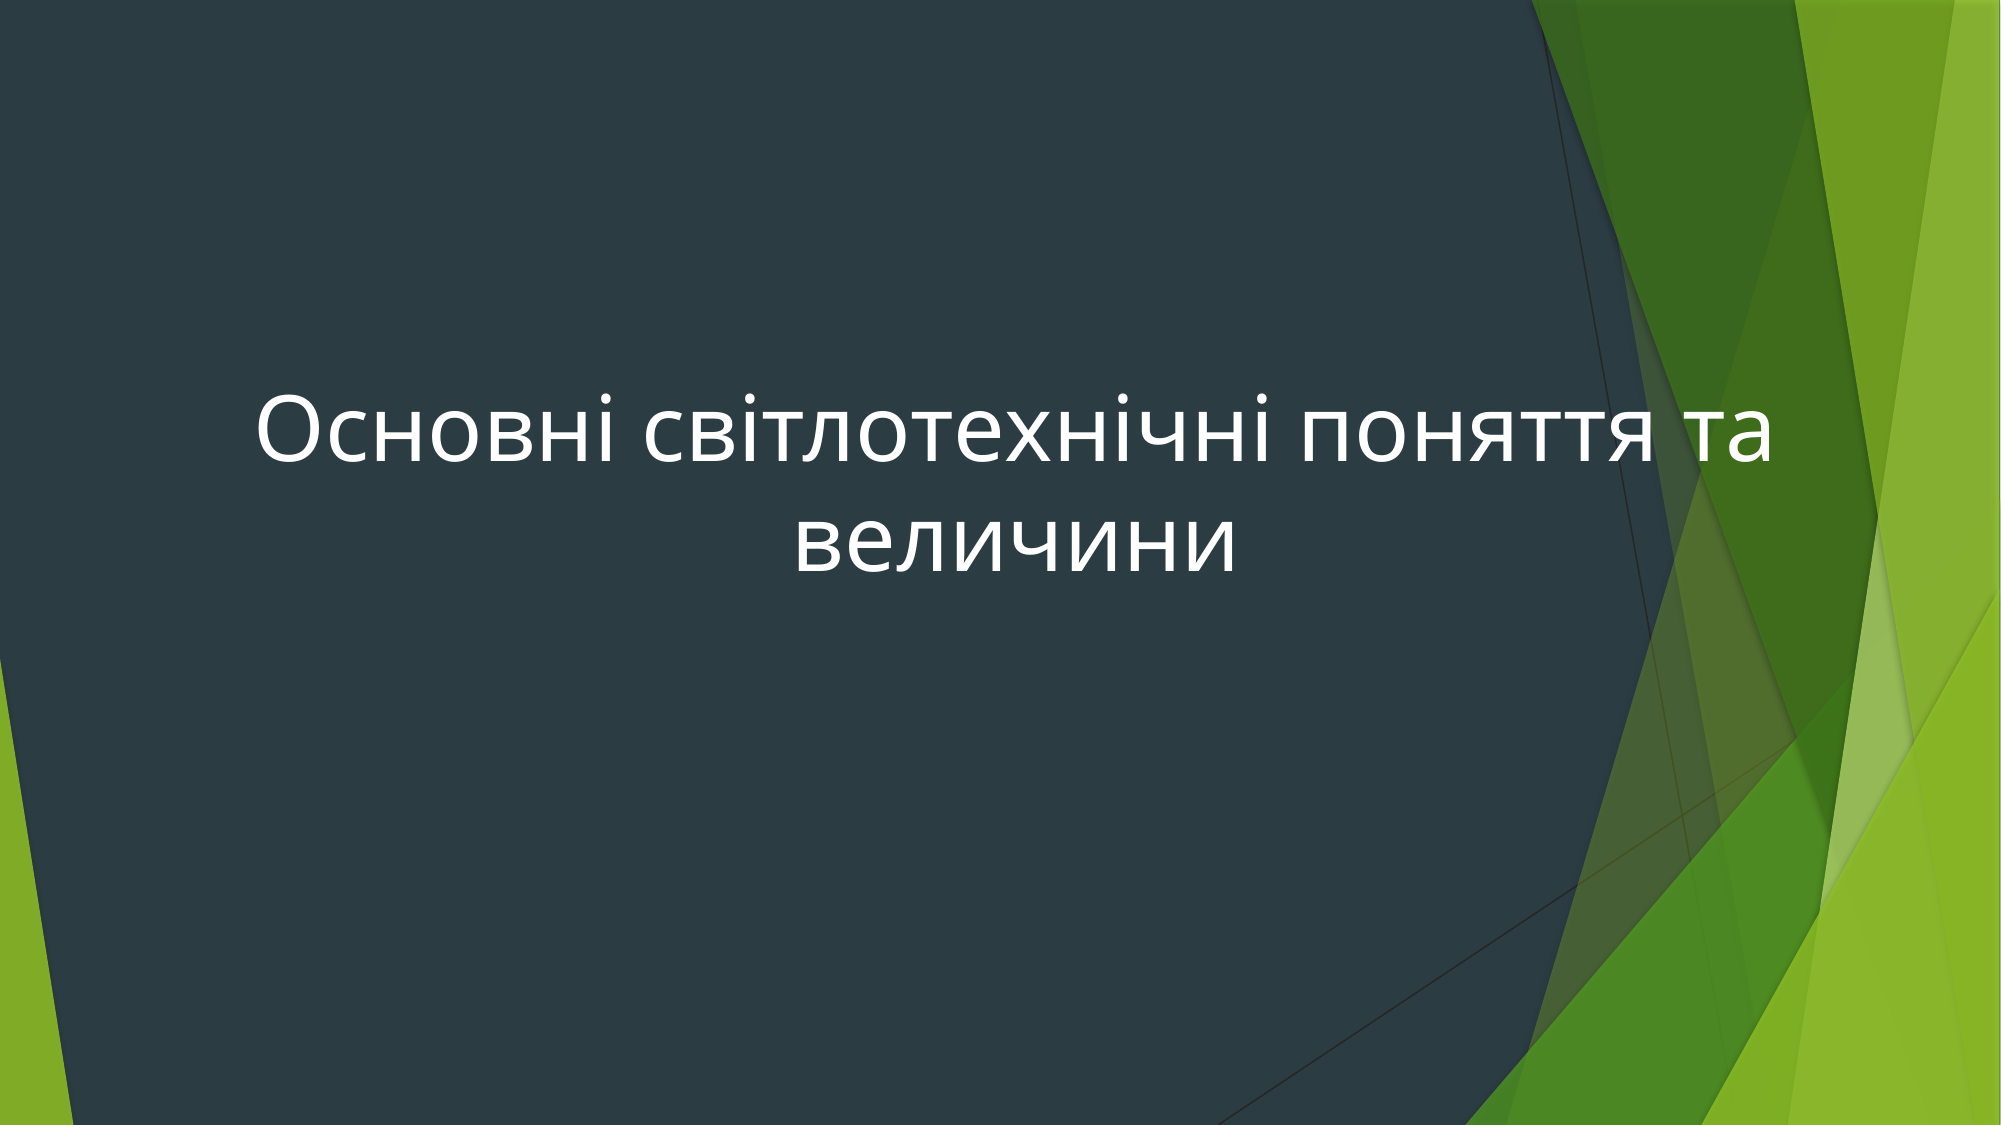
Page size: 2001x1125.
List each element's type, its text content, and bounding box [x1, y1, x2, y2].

list Основні світлотехнічні поняття та величини [109, 361, 1917, 627]
